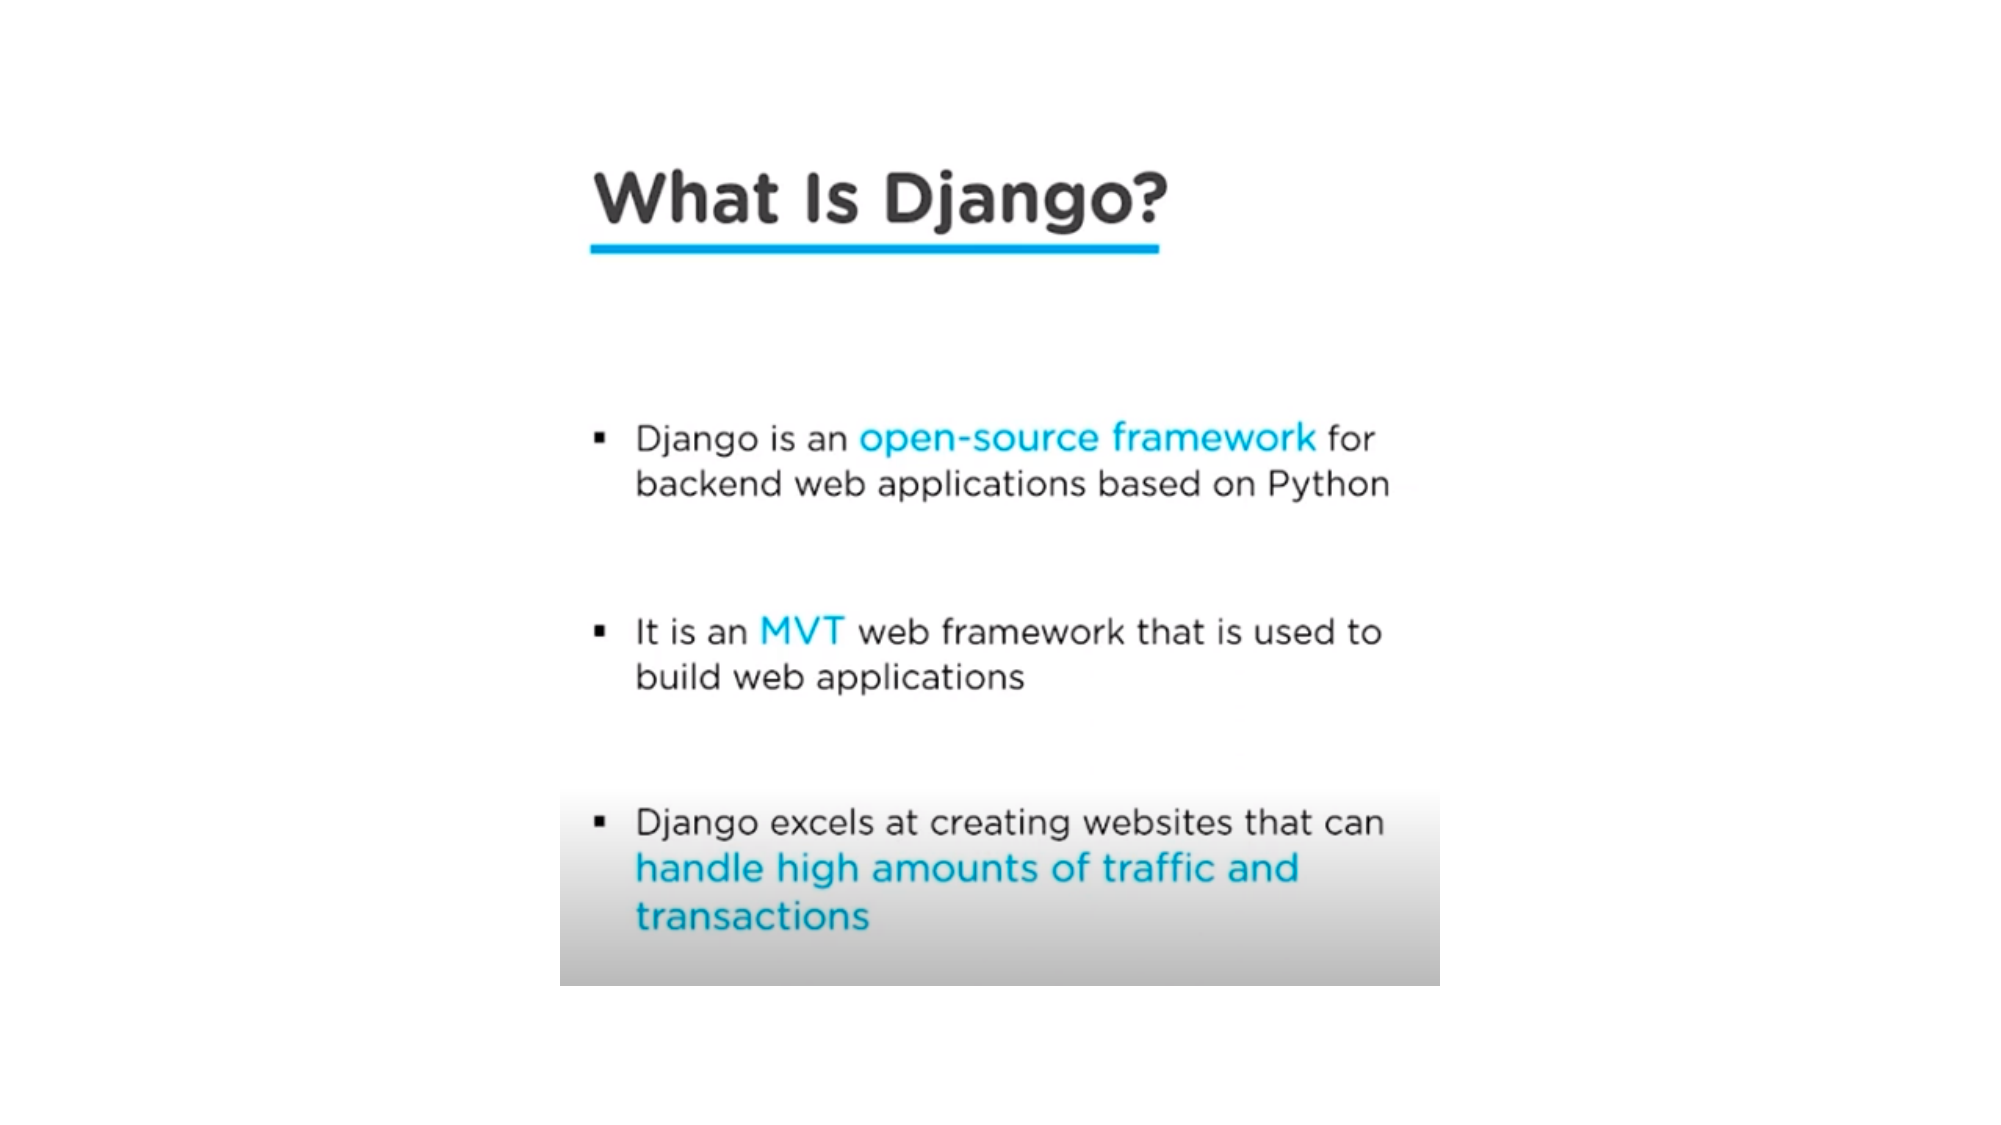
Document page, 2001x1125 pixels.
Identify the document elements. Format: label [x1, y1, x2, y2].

picture [560, 139, 1440, 986]
